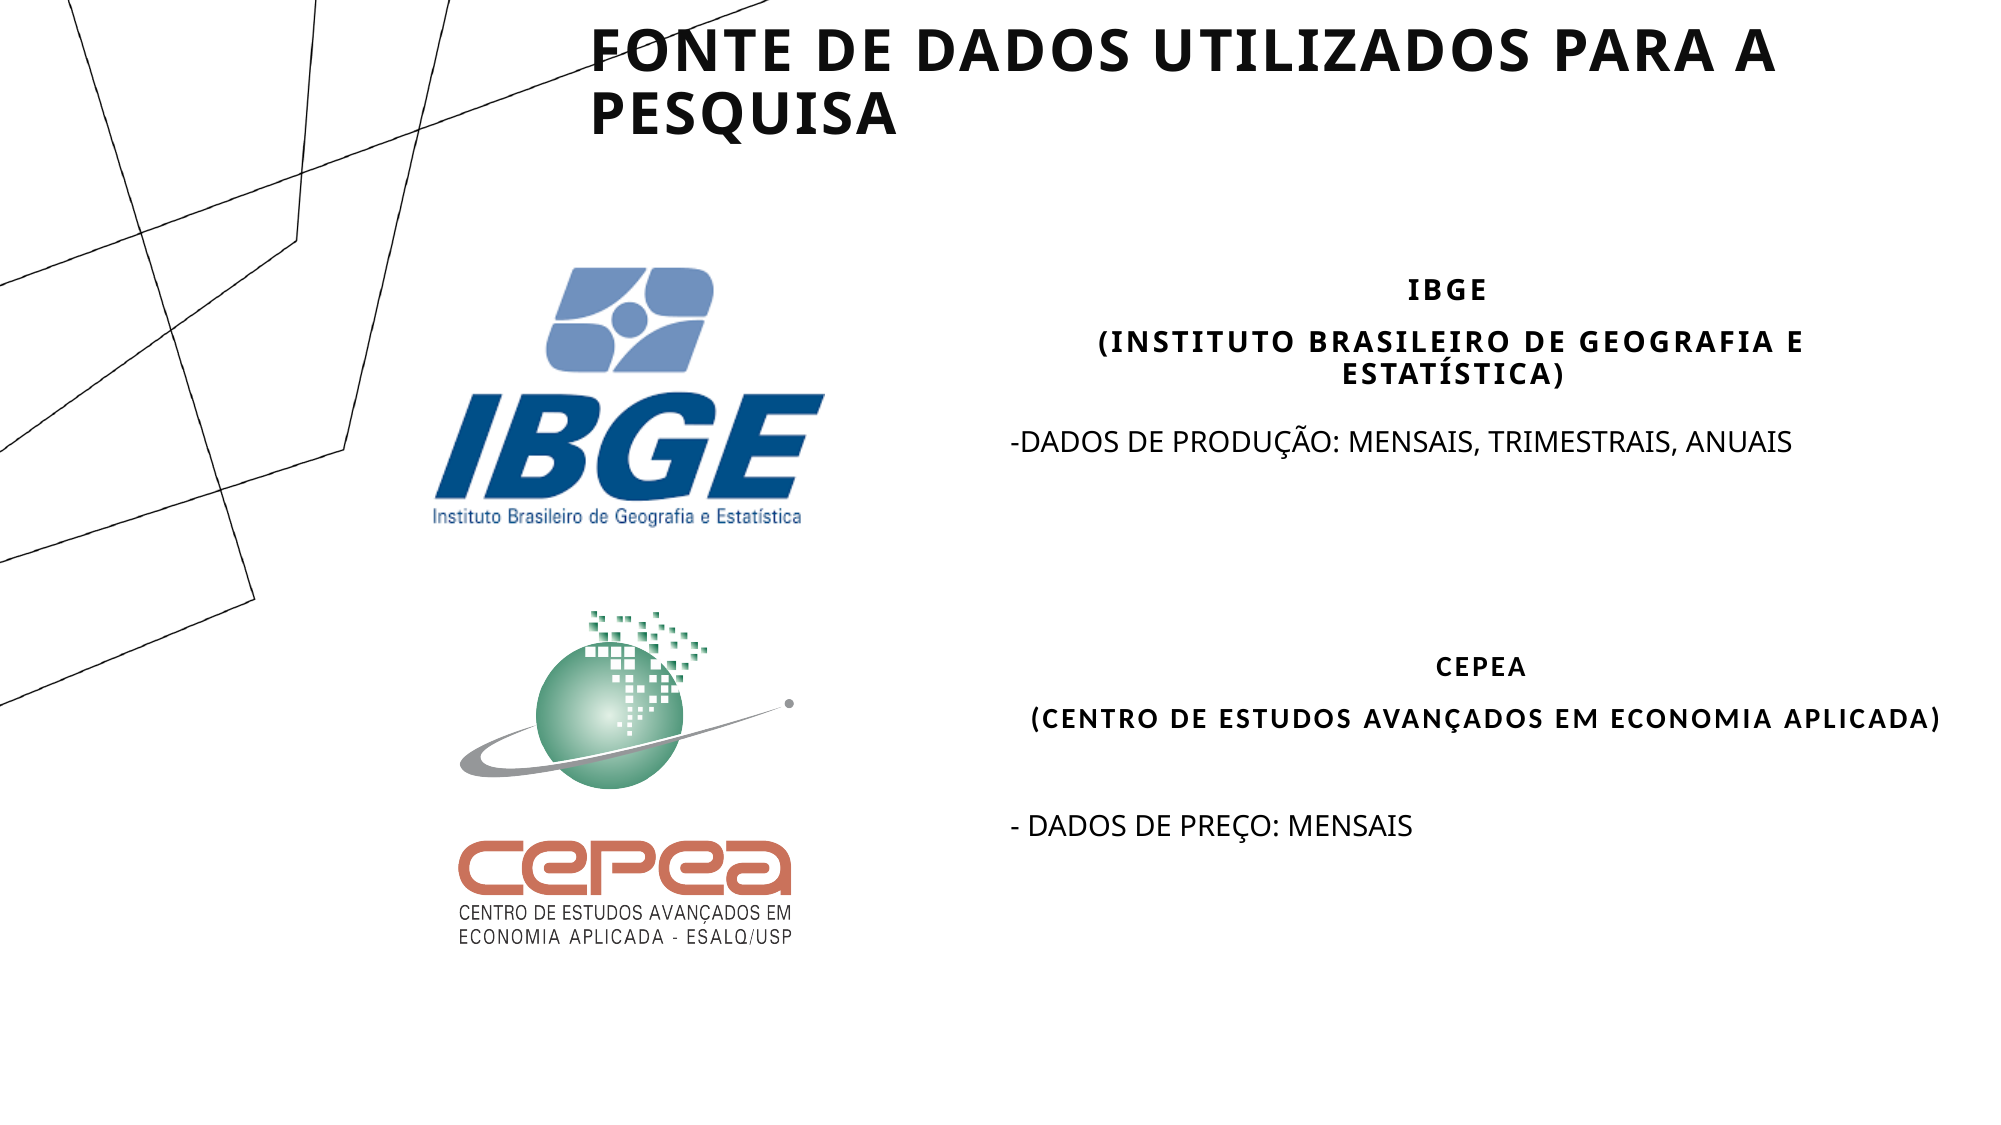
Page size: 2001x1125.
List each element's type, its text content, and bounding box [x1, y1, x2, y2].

list IBGE (INSTITUTO BRASILEIRO DE GEOGRAFIA E ESTATÍSTICA) [995, 267, 1911, 418]
text_box -DADOS DE PRODUÇÃO: MENSAIS, TRIMESTRAIS, ANUAIS [995, 415, 1887, 508]
picture [0, 0, 825, 945]
title FONTE DE DADOS UTILIZADOS PARA A PESQUISA [574, 63, 2000, 155]
list CEPEA (CENTRO DE ESTUDOS AVANÇADOS EM ECONOMIA APLICADA) [995, 643, 1977, 756]
list - DADOS DE PREÇO: MENSAIS [995, 800, 1887, 892]
